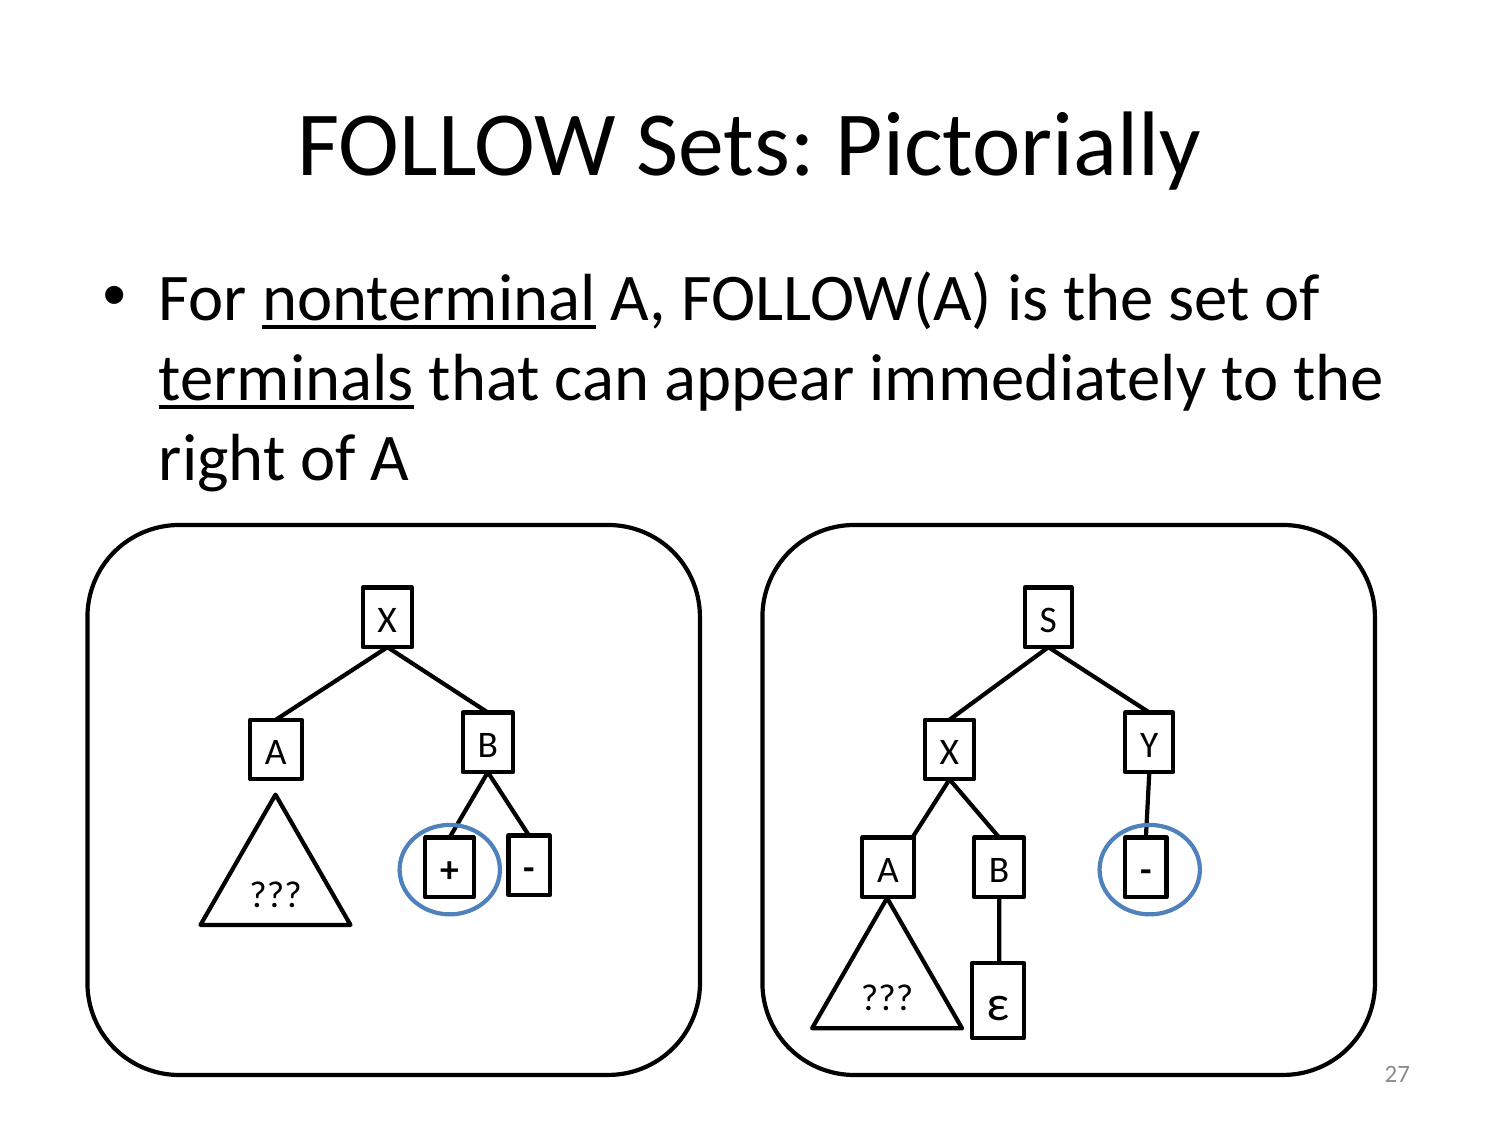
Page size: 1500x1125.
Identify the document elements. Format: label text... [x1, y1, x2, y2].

title FOLLOW Sets: Pictorially [75, 45, 1425, 233]
text_box Y [1123, 710, 1175, 774]
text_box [911, 780, 947, 839]
slide_number 27 [1074, 1042, 1425, 1103]
text_box X [923, 718, 976, 778]
text_box ??? [198, 792, 353, 928]
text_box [949, 780, 1000, 838]
text_box [85, 525, 703, 1078]
text_box A [860, 835, 916, 899]
list For nonterminal A, FOLLOW(A) is the set of terminals that can appear immediately to the right of A [87, 246, 1400, 525]
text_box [1048, 647, 1150, 713]
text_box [949, 647, 1048, 720]
text_box ??? [810, 899, 964, 1031]
text_box ε [970, 961, 1026, 1040]
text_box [449, 772, 486, 838]
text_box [275, 647, 387, 720]
text_box - [506, 833, 552, 897]
text_box B [972, 835, 1026, 899]
text_box [760, 525, 1378, 1078]
text_box B [461, 710, 515, 771]
text_box S [1023, 585, 1074, 646]
text_box A [248, 718, 304, 781]
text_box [1145, 772, 1150, 838]
text_box [397, 823, 503, 917]
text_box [387, 647, 489, 713]
text_box [1097, 823, 1203, 917]
text_box X [361, 585, 414, 646]
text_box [487, 772, 530, 836]
